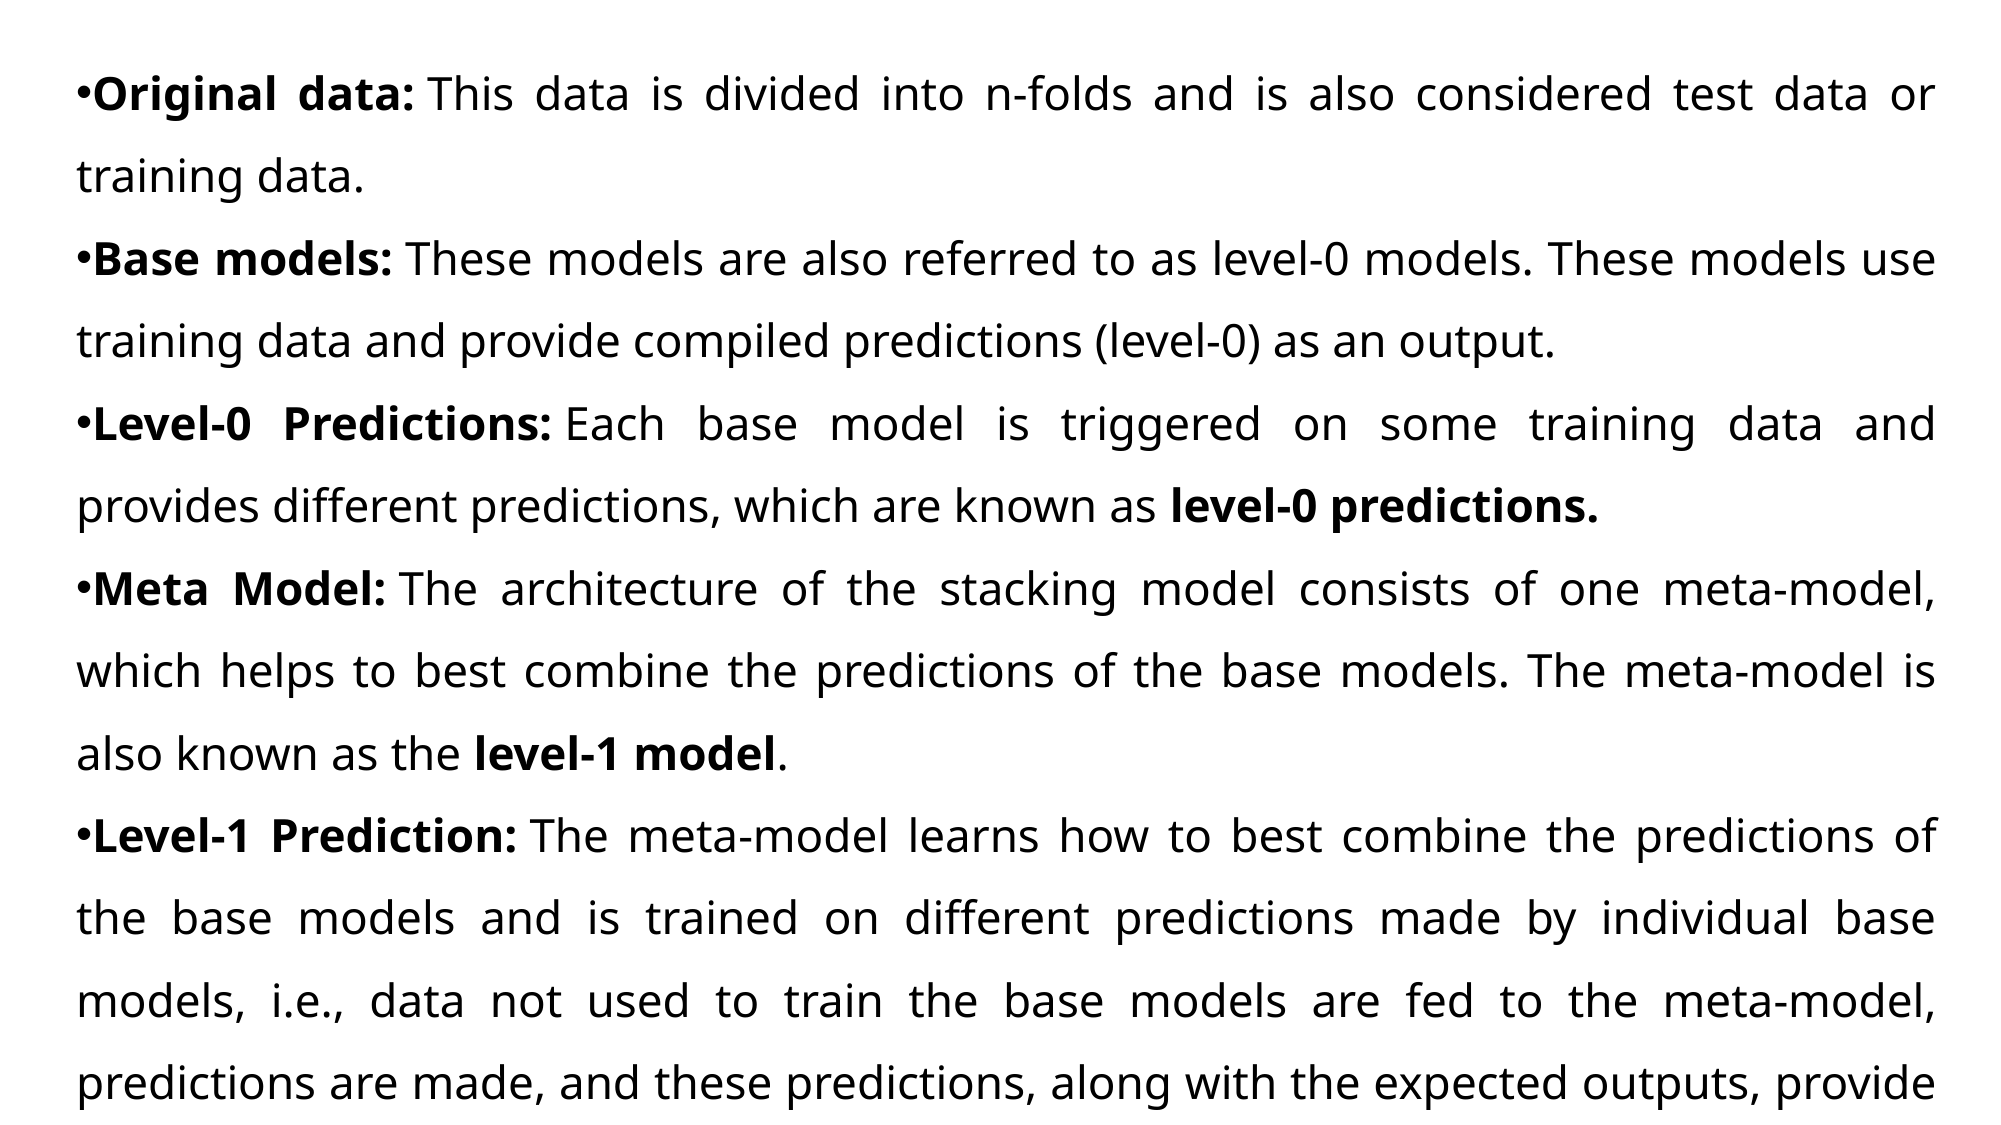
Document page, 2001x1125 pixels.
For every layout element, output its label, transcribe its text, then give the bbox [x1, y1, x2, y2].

text_box Original data: This data is divided into n-folds and is also considered test data or training data. Base models: These models are also referred to as level-0 models. These models use training data and provide compiled predictions (level-0) as an output. Level-0 Predictions: Each base model is triggered on some training data and provides different predictions, which are known as level-0 predictions. Meta Model: The architecture of the stacking model consists of one meta-model, which helps to best combine the predictions of the base models. The meta-model is also known as the level-1 model. Level-1 Prediction: The meta-model learns how to best combine the predictions of the base models and is trained on different predictions made by individual base models, i.e., data not used to train the base models are fed to the meta-model, predictions are made, and these predictions, along with the expected outputs, provide the input and output pairs of the training dataset used to fit the meta-model. [61, 29, 1953, 1125]
